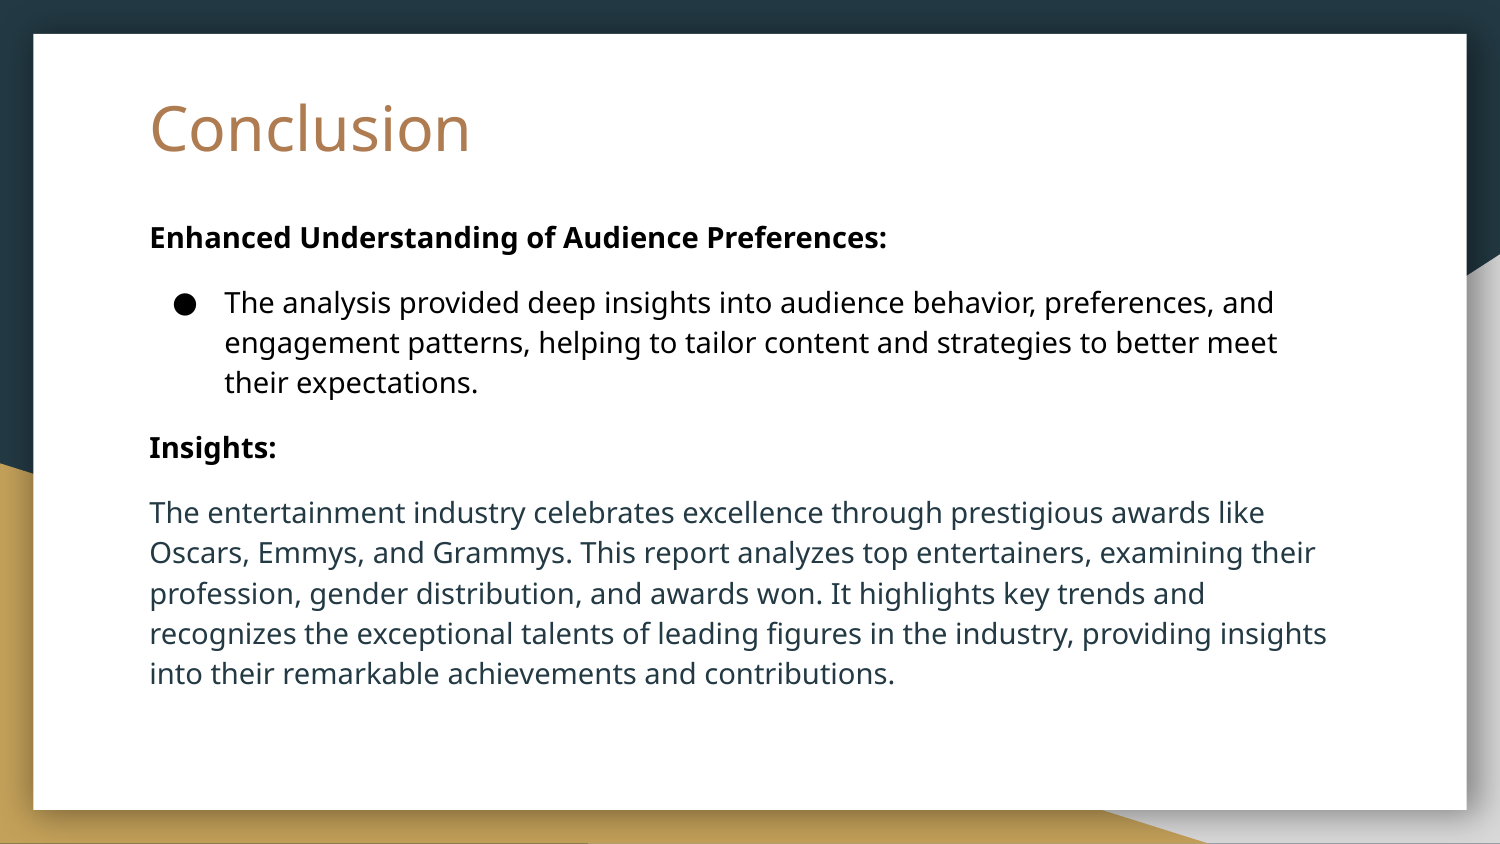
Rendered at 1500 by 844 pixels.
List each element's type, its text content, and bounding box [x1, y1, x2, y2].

title Conclusion [134, 73, 1366, 183]
list Enhanced Understanding of Audience Preferences: The analysis provided deep insights into audience behavior, preferences, and engagement patterns, helping to tailor content and strategies to better meet their expectations. Insights: The entertainment industry celebrates excellence through prestigious awards like Oscars, Emmys, and Grammys. This report analyzes top entertainers, examining their profession, gender distribution, and awards won. It highlights key trends and recognizes the exceptional talents of leading figures in the industry, providing insights into their remarkable achievements and contributions. [134, 198, 1366, 697]
